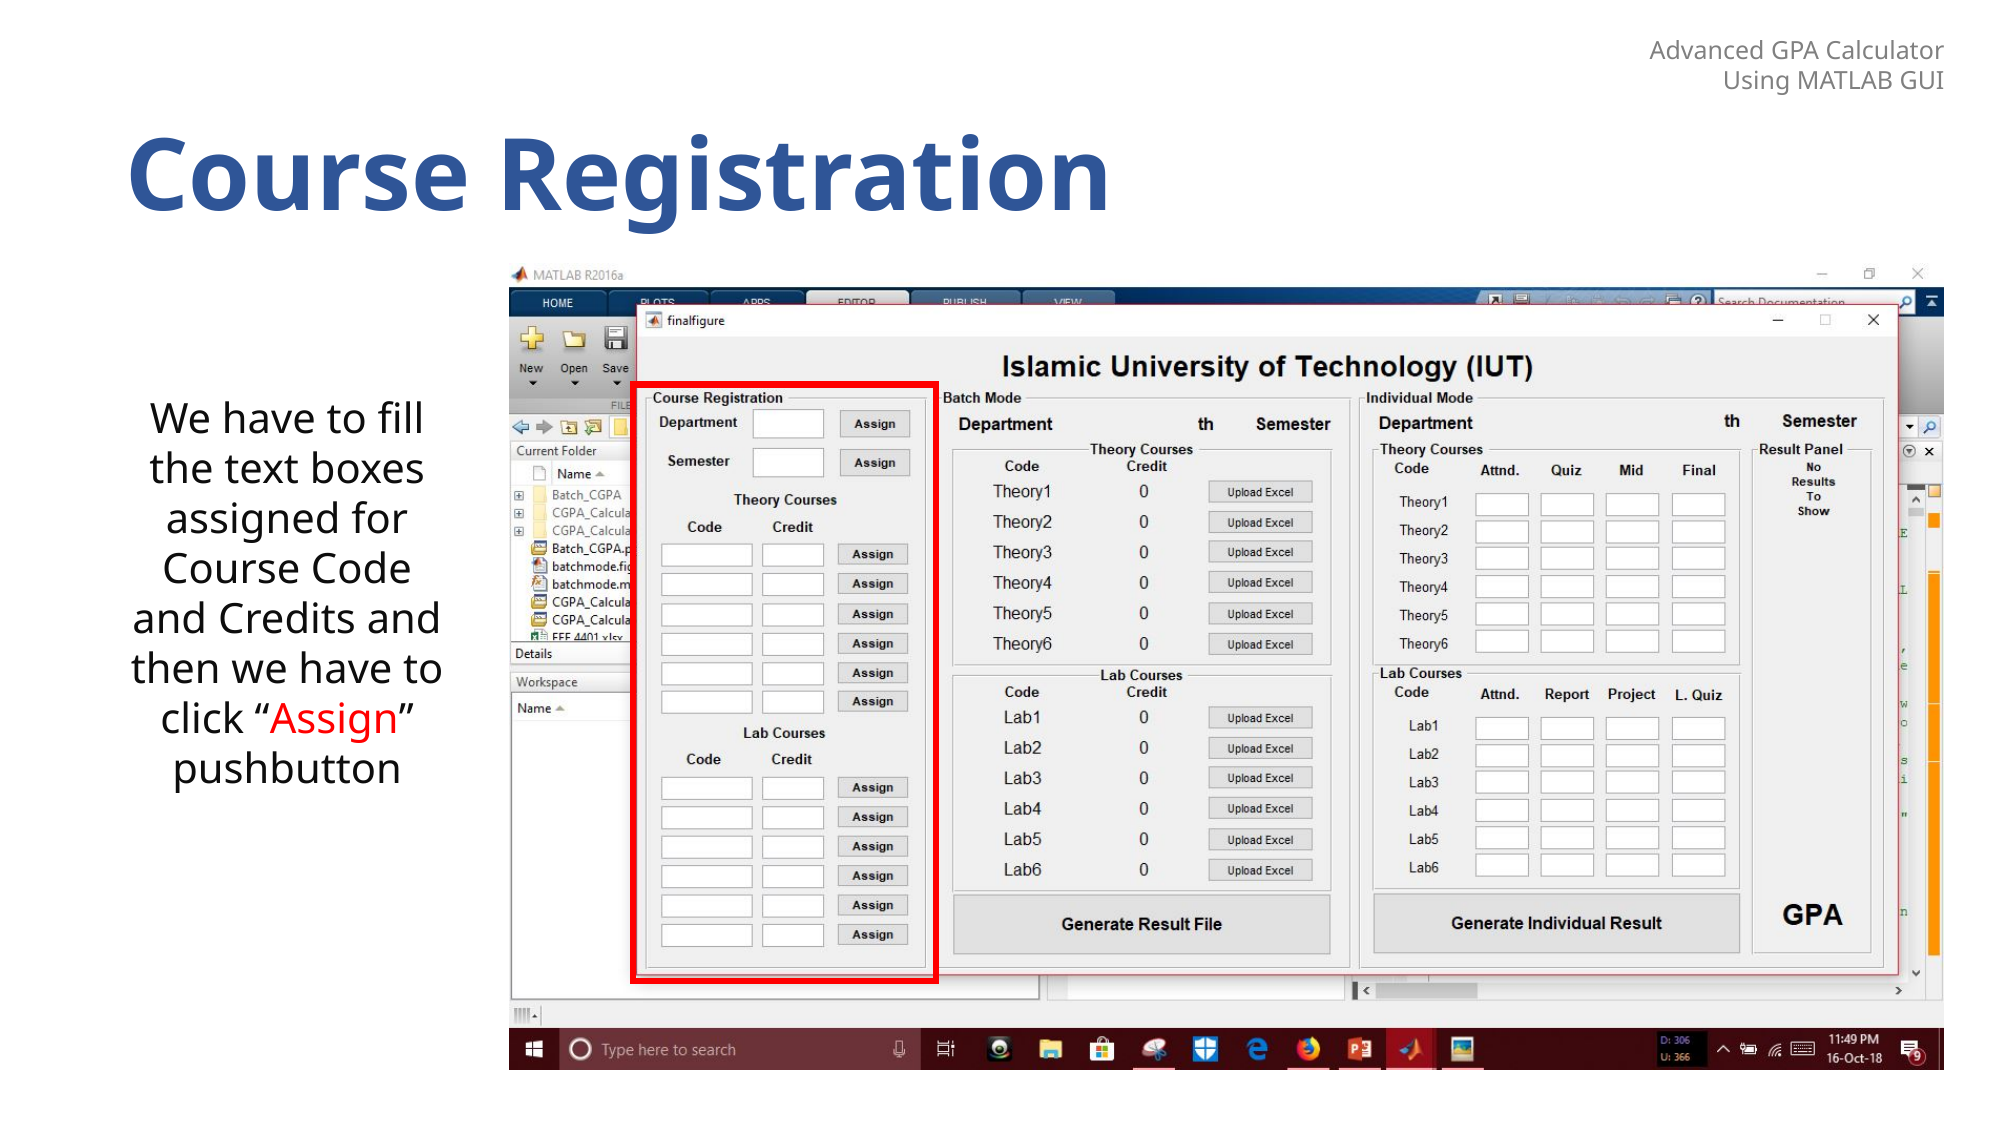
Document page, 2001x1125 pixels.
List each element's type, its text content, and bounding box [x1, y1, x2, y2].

text_box Course Registration [110, 103, 1192, 238]
text_box We have to fill the text boxes assigned for Course Code and Credits and then we have to click “Assign” pushbutton [110, 384, 464, 800]
text_box Advanced GPA Calculator Using MATLAB GUI [1487, 27, 1960, 102]
picture [509, 263, 1944, 1071]
